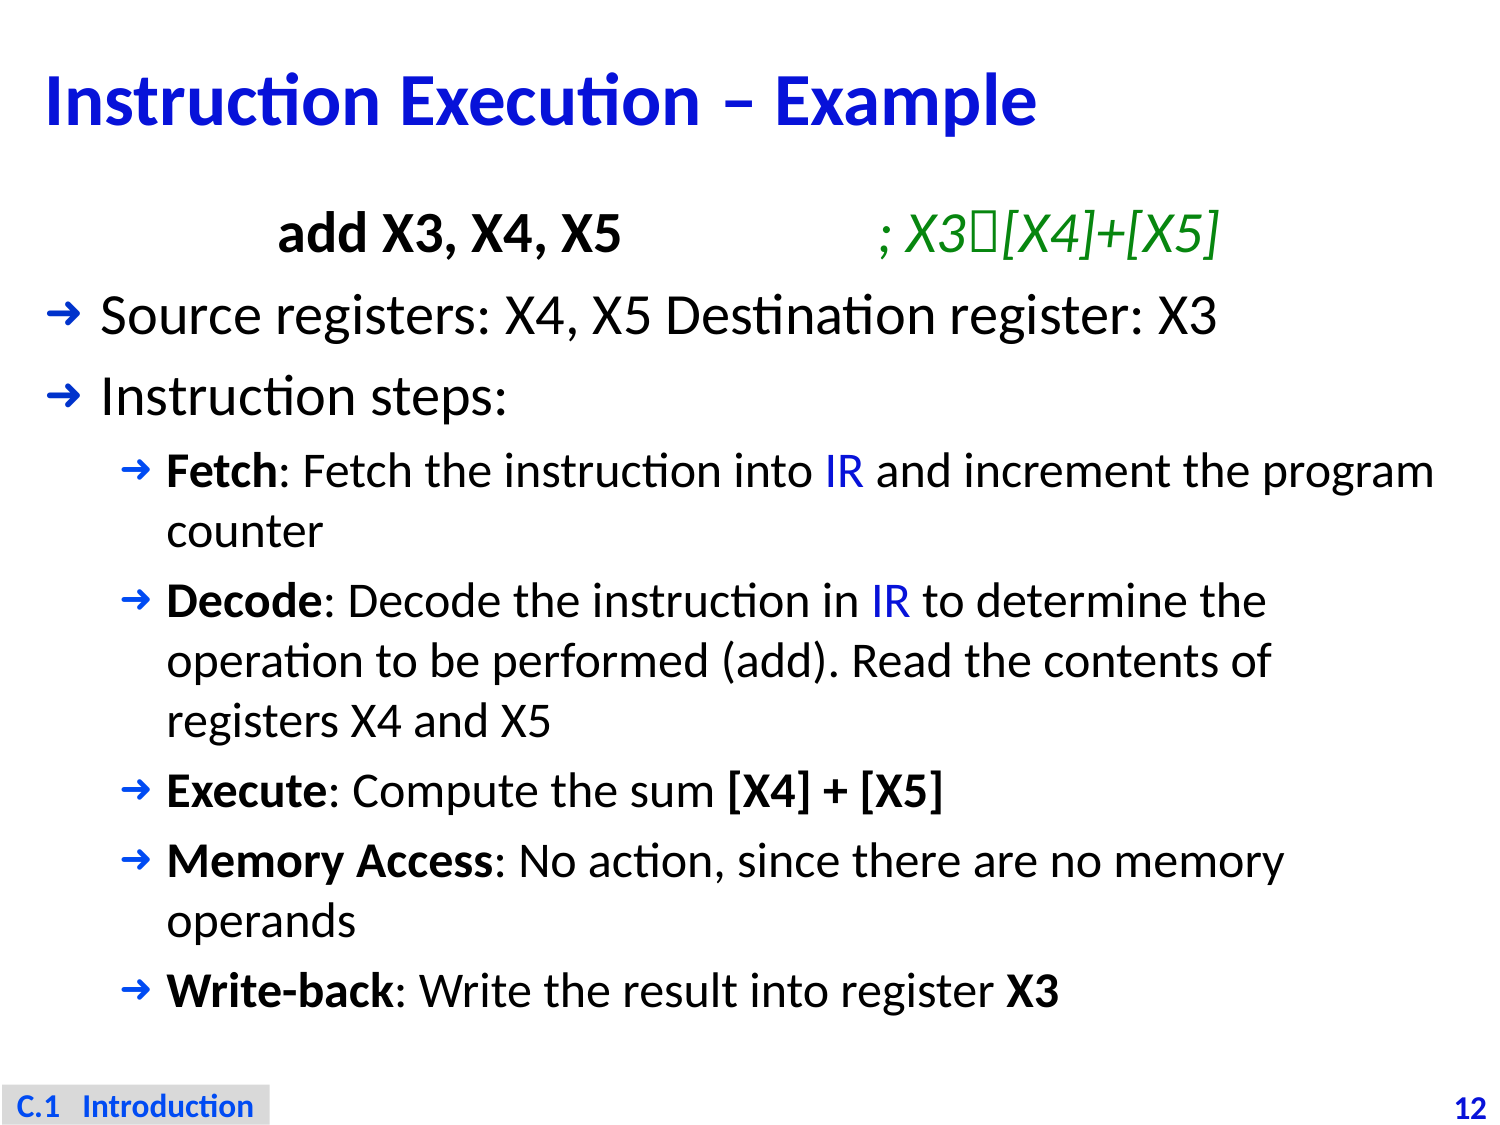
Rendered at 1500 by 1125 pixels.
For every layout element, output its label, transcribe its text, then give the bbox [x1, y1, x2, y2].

title Instruction Execution – Example [29, 34, 1471, 156]
text_box C.1 Introduction [2, 1084, 270, 1125]
list add X3, X4, X5 ; X3[X4]+[X5] Source registers: X4, X5 Destination register: X3 Instruction steps: Fetch: Fetch the instruction into IR and increment the program counter Decode: Decode the instruction in IR to determine the operation to be performed (add). Read the contents of registers X4 and X5 Execute: Compute the sum [X4] + [X5] Memory Access: No action, since there are no memory operands Write-back: Write the result into register X3 [29, 186, 1470, 1091]
